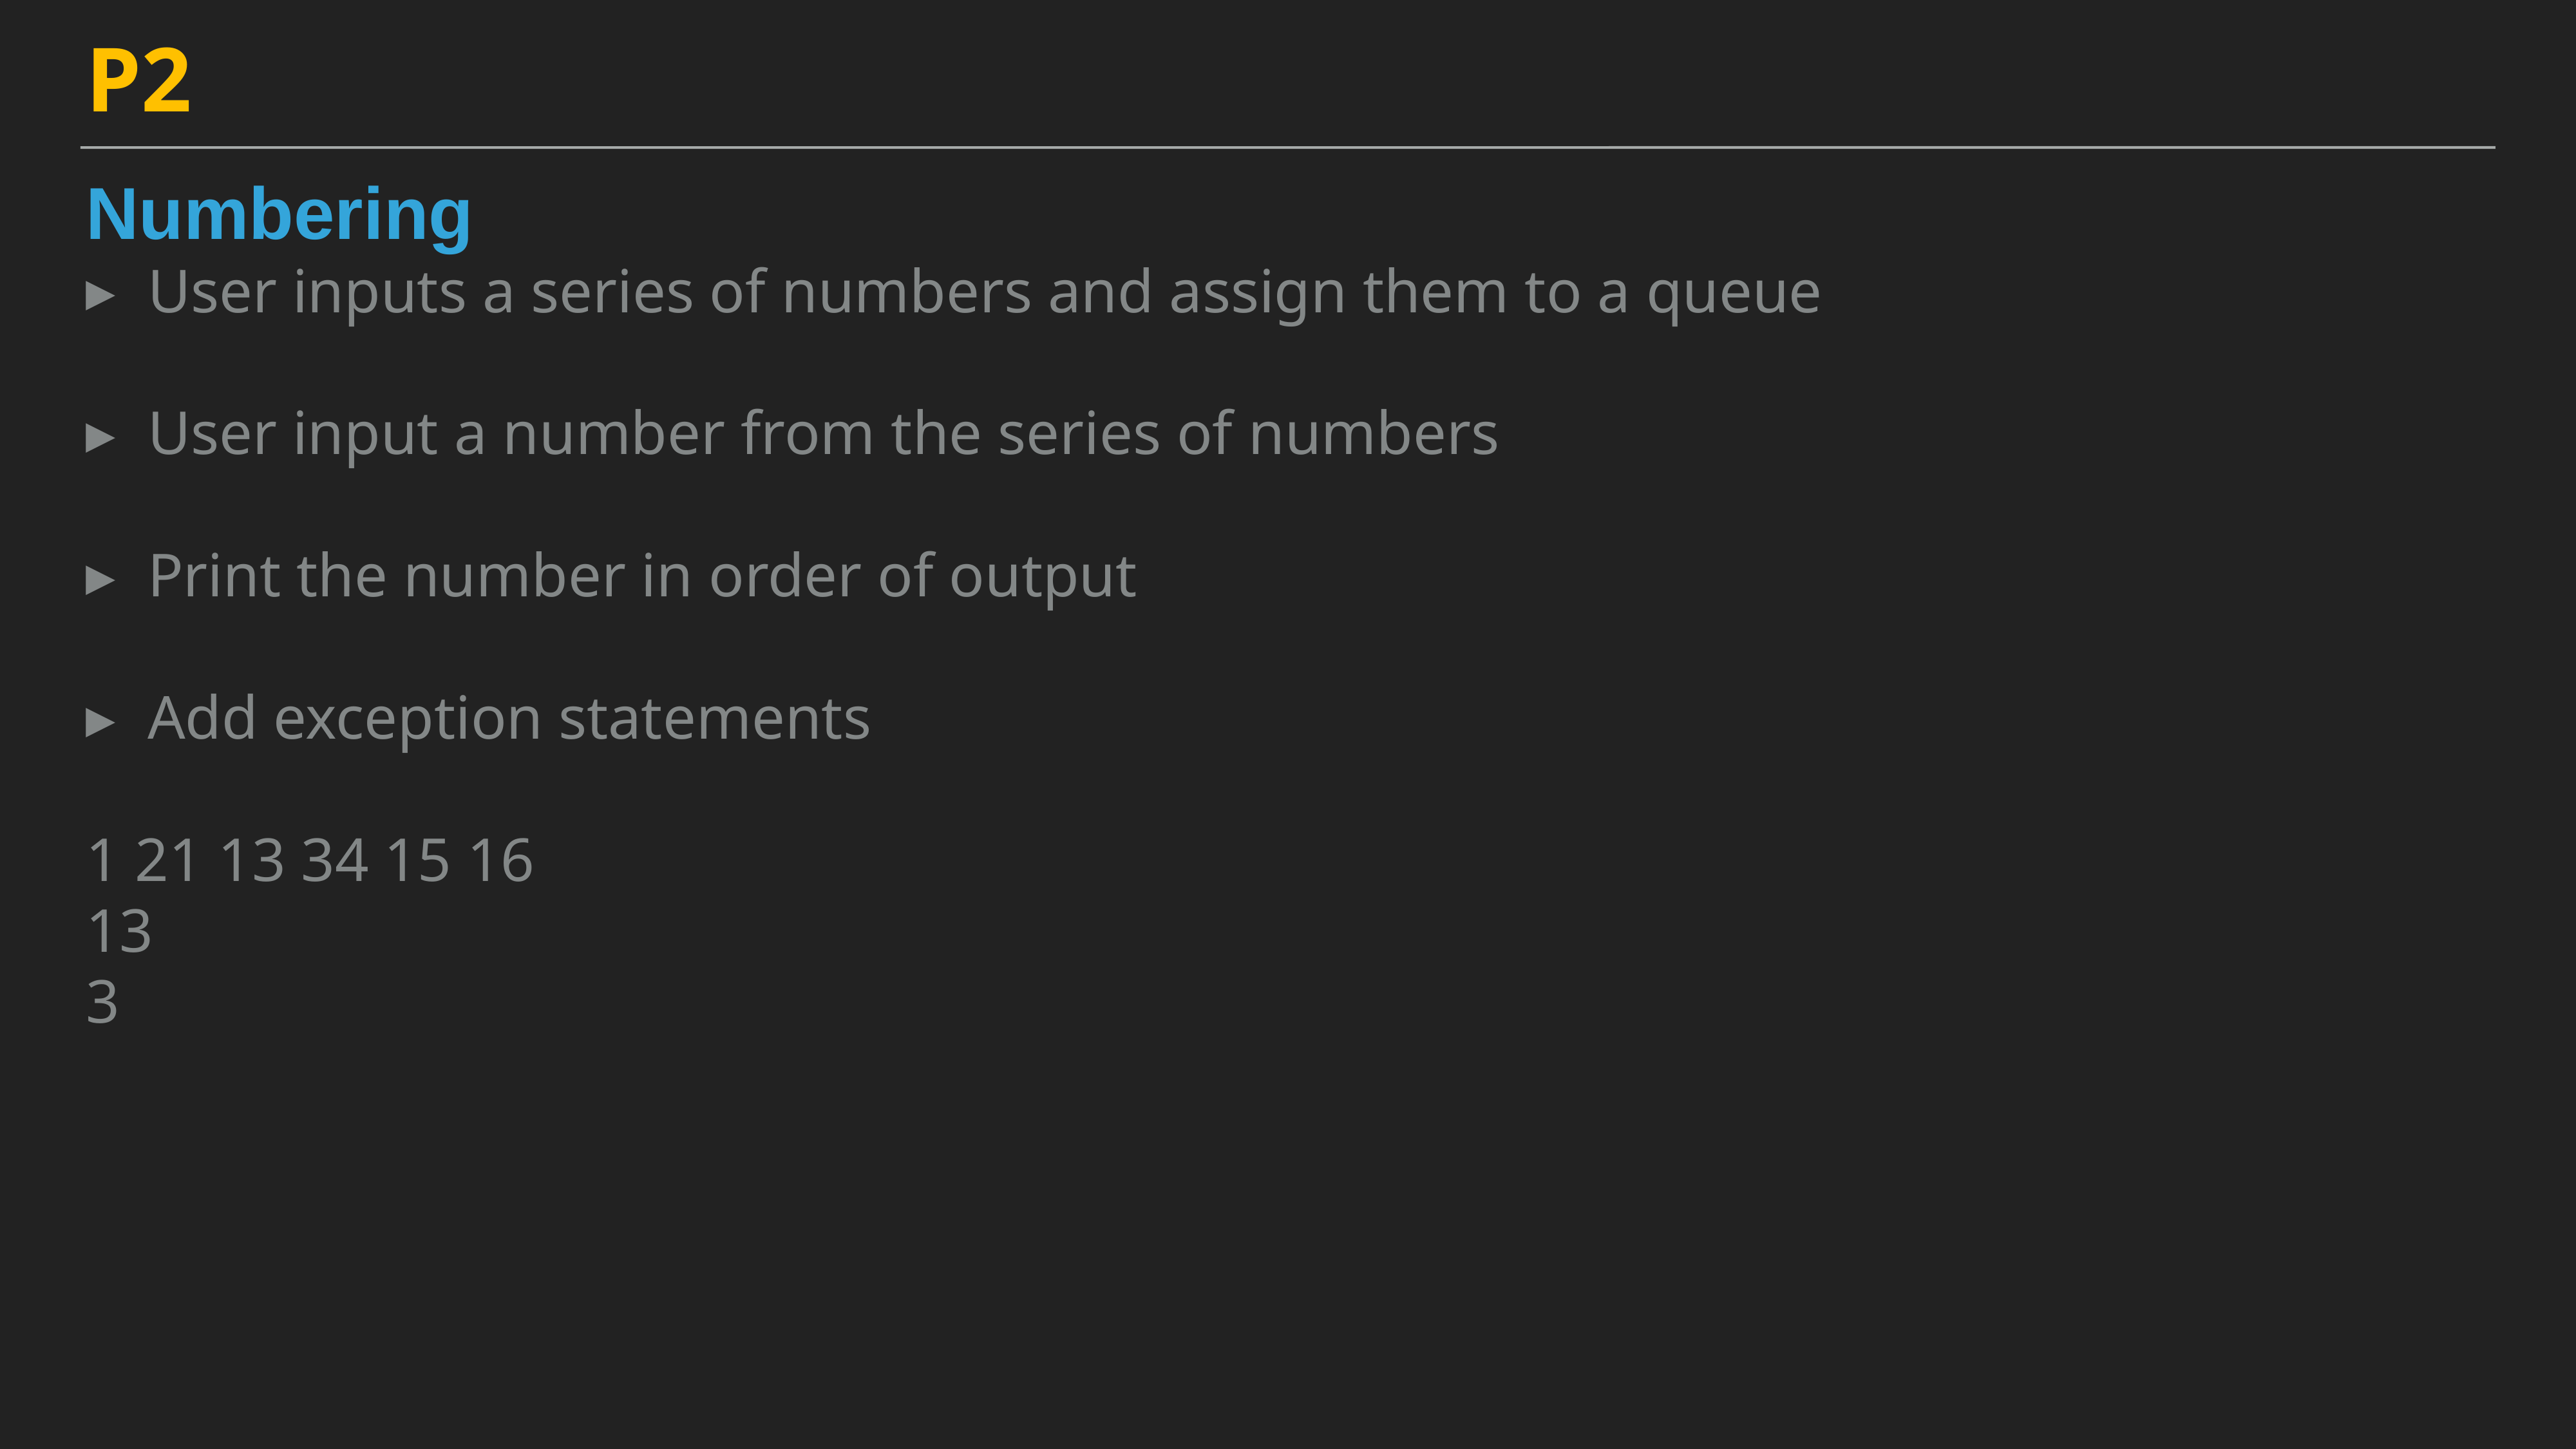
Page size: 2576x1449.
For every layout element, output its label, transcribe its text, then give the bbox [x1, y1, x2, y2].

list P2 [80, 18, 2295, 135]
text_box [80, 176, 2496, 484]
